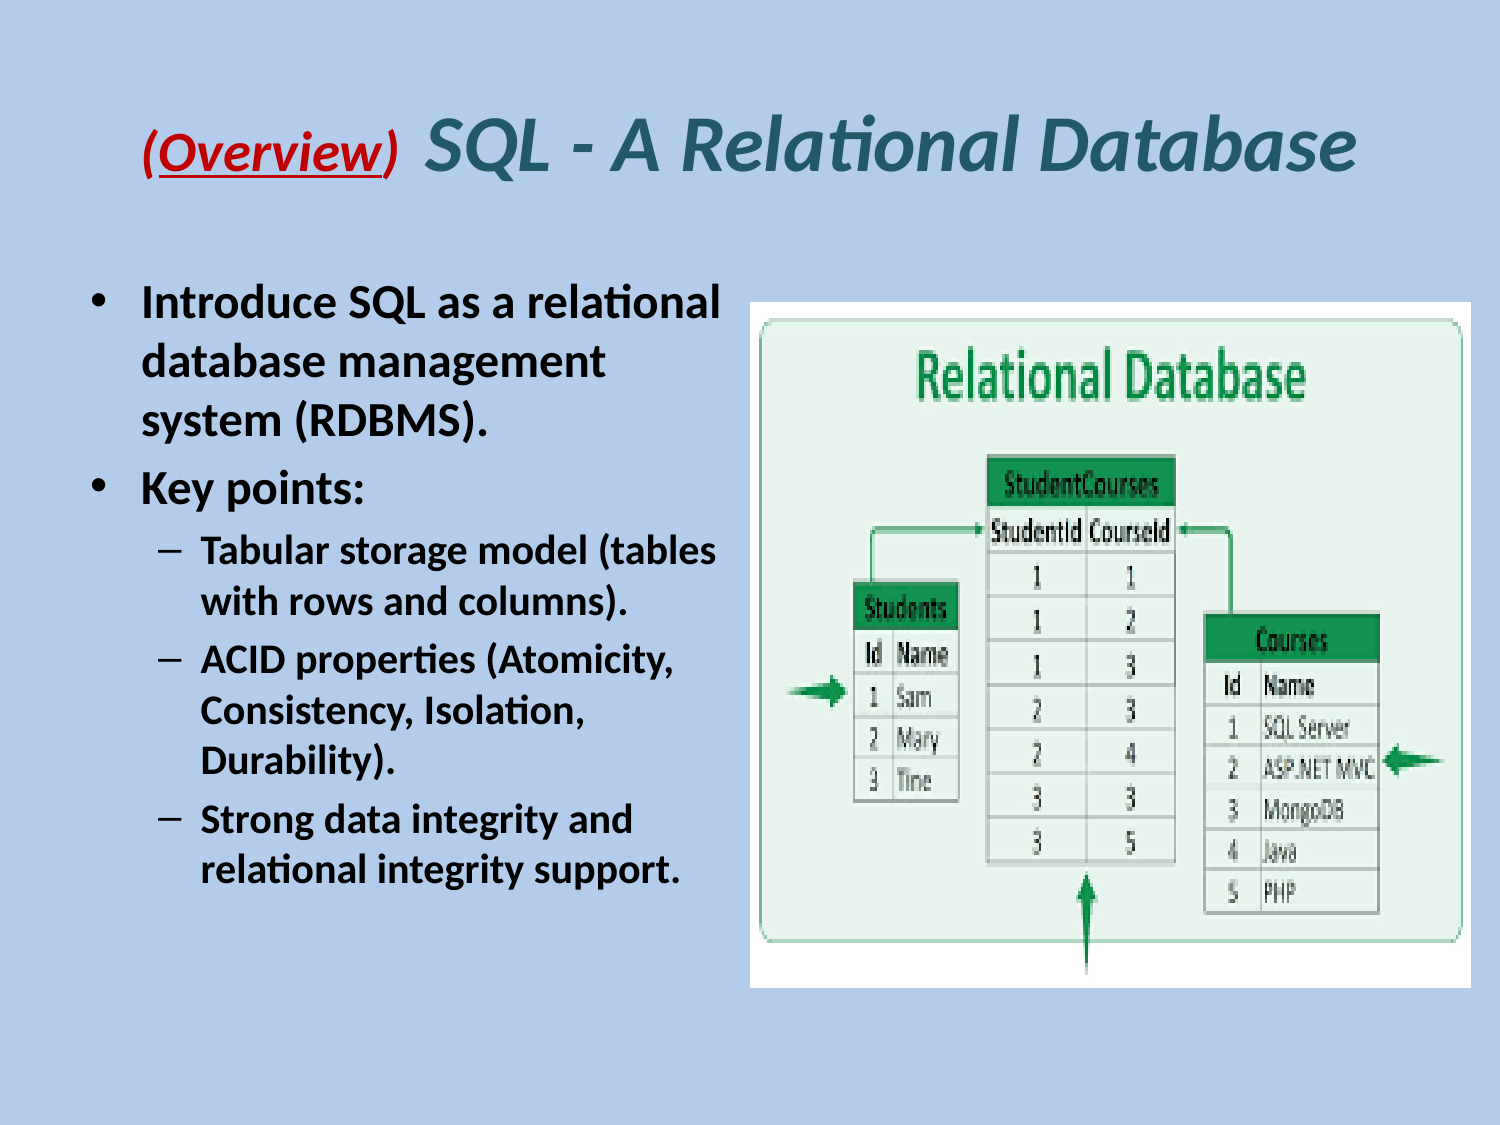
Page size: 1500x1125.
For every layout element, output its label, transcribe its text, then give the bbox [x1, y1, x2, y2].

list Introduce SQL as a relational database management system (RDBMS). Key points: Tabular storage model (tables with rows and columns). ACID properties (Atomicity, Consistency, Isolation, Durability). Strong data integrity and relational integrity support. [75, 262, 738, 1005]
title (Overview) SQL - A Relational Database [75, 45, 1425, 233]
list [749, 302, 1471, 988]
